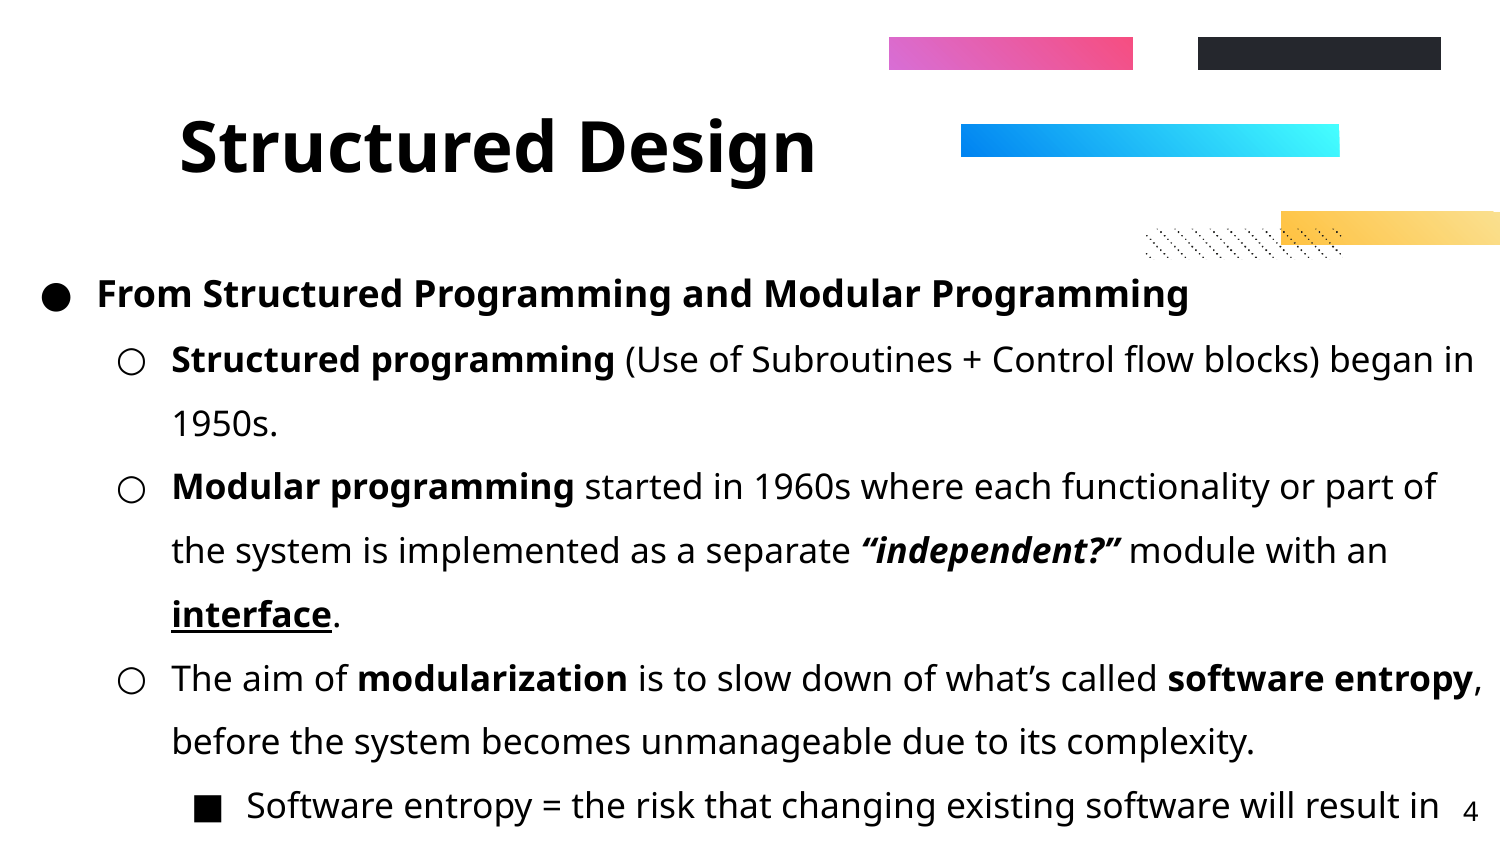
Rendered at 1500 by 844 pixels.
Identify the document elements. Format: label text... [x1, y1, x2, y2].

slide_number ‹#› [1403, 779, 1494, 844]
title Structured Design [39, 37, 959, 232]
subtitle From Structured Programming and Modular Programming Structured programming (Use of Subroutines + Control flow blocks) began in 1950s. Modular programming started in 1960s where each functionality or part of the system is implemented as a separate “independent?” module with an interface. The aim of modularization is to slow down of what’s called software entropy, before the system becomes unmanageable due to its complexity. Software entropy = the risk that changing existing software will result in unexpected problems, unmet objectives, or total failure. [6, 232, 1500, 819]
picture [1144, 228, 1343, 232]
